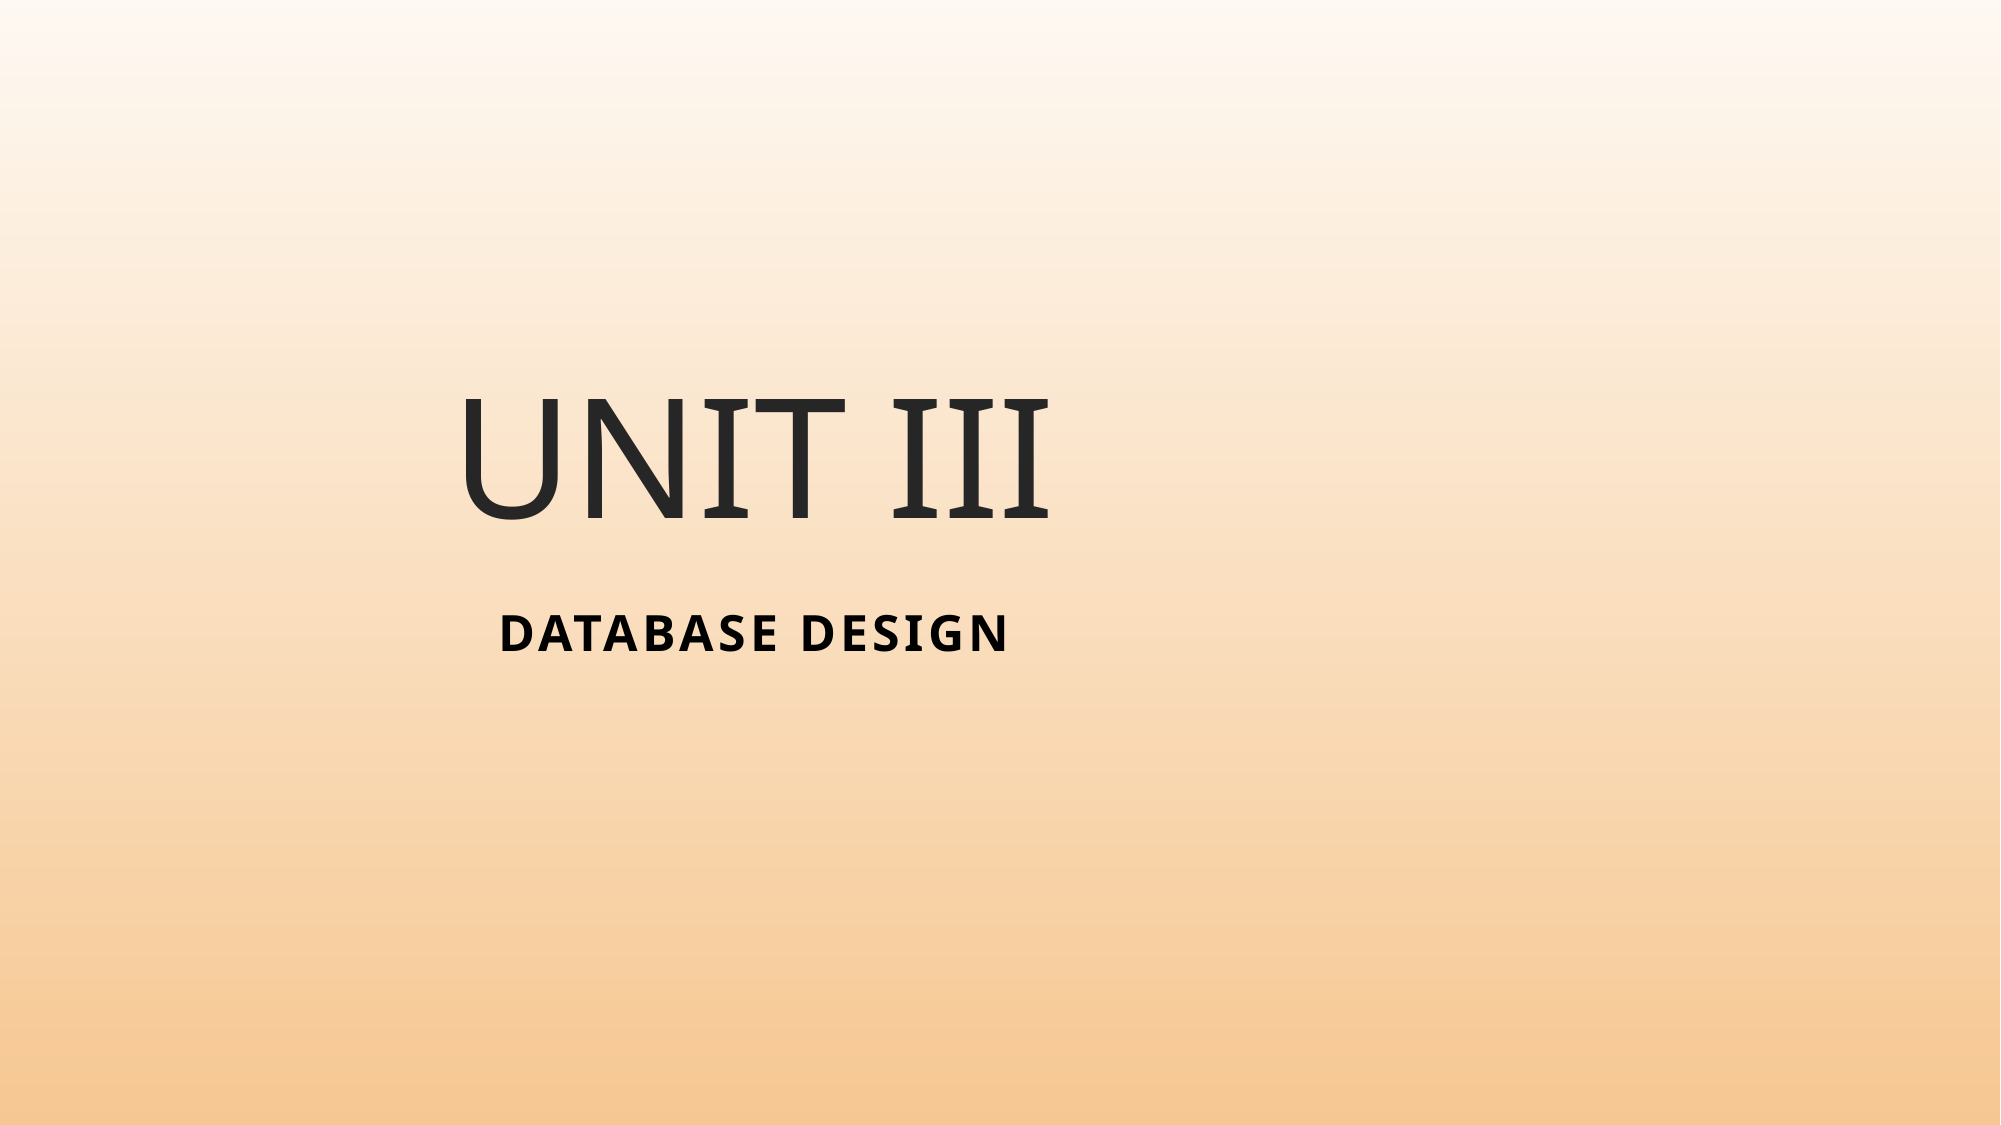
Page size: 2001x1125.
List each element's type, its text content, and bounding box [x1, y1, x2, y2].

subtitle DATABASE DESIGN [135, 601, 1373, 789]
title UNIT III [134, 174, 1373, 760]
